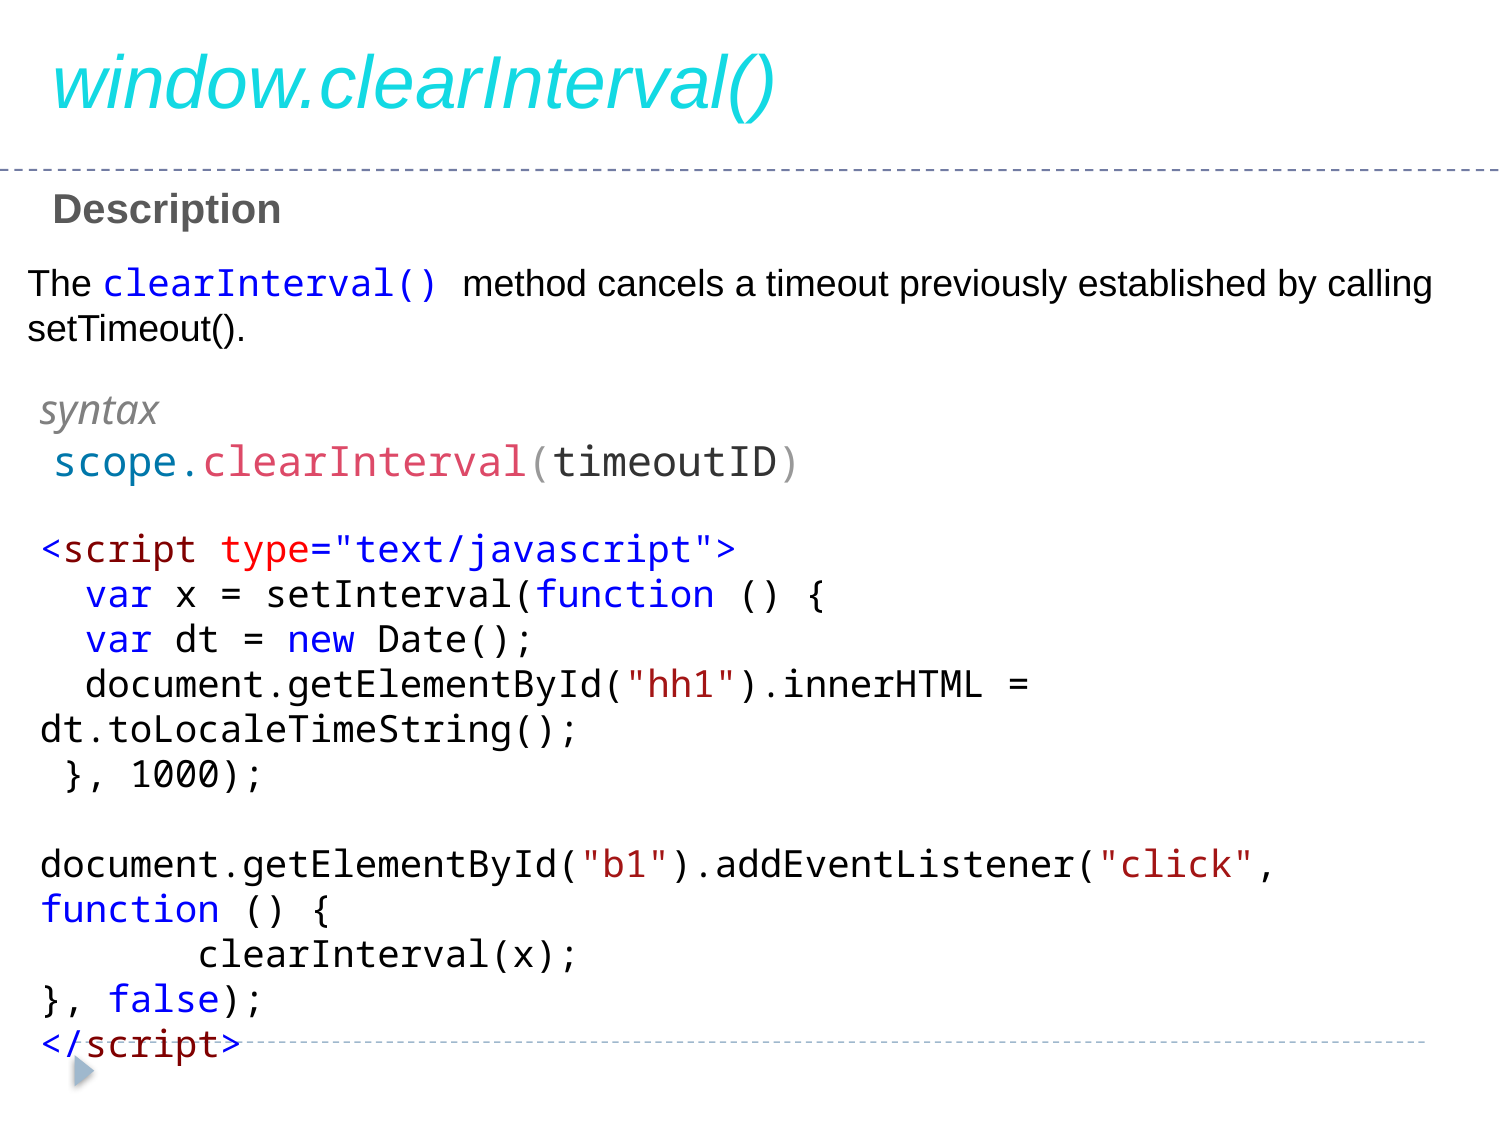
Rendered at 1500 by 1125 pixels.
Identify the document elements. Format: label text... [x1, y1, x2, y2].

text_box The clearInterval() method cancels a timeout previously established by calling setTimeout(). [12, 251, 1500, 357]
text_box scope.clearInterval(timeoutID) [37, 440, 1463, 492]
text_box Description [37, 183, 1450, 240]
text_box syntax [24, 375, 1475, 440]
text_box <script type="text/javascript"> var x = setInterval(function () { var dt = new Date(); document.getElementById("hh1").innerHTML = dt.toLocaleTimeString(); }, 1000); document.getElementById("b1").addEventListener("click", function () { clearInterval(x); }, false); </script> [24, 517, 1475, 1073]
text_box window.clearInterval() [37, 26, 1450, 131]
